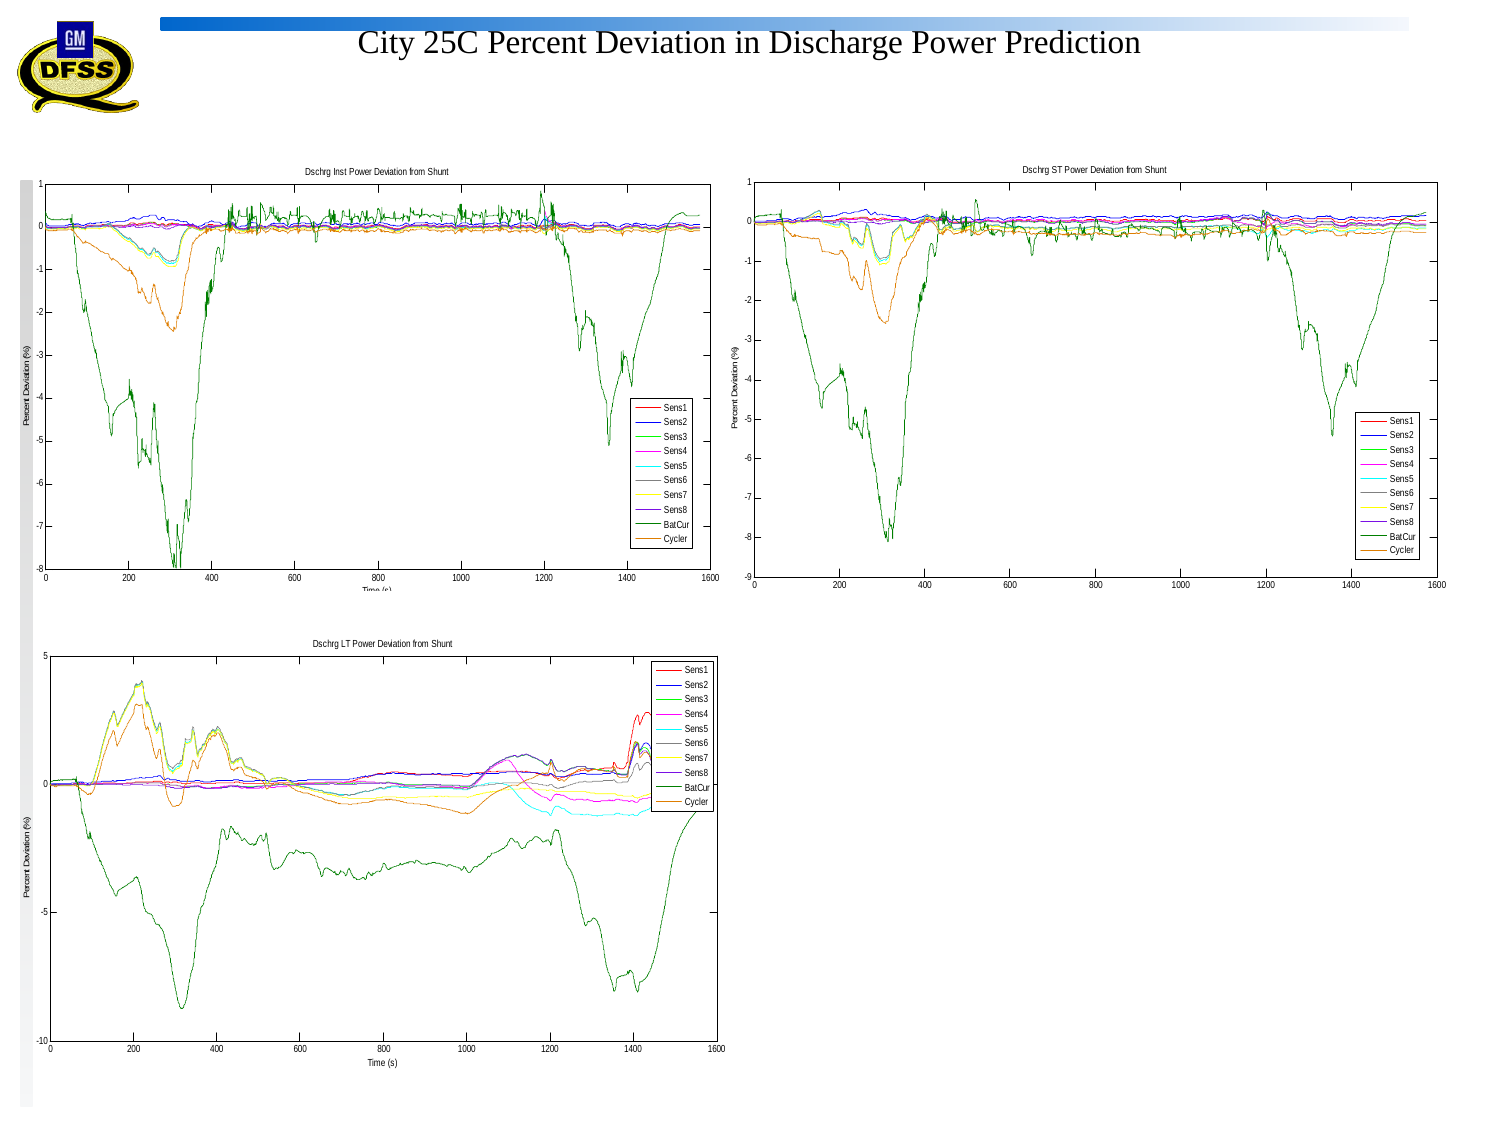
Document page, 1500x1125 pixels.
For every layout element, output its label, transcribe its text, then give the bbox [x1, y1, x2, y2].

picture [17, 21, 75, 118]
picture [18, 162, 726, 591]
title City 25C Percent Deviation in Discharge Power Prediction [75, 12, 1425, 161]
picture [18, 637, 728, 1073]
picture [727, 162, 1451, 591]
